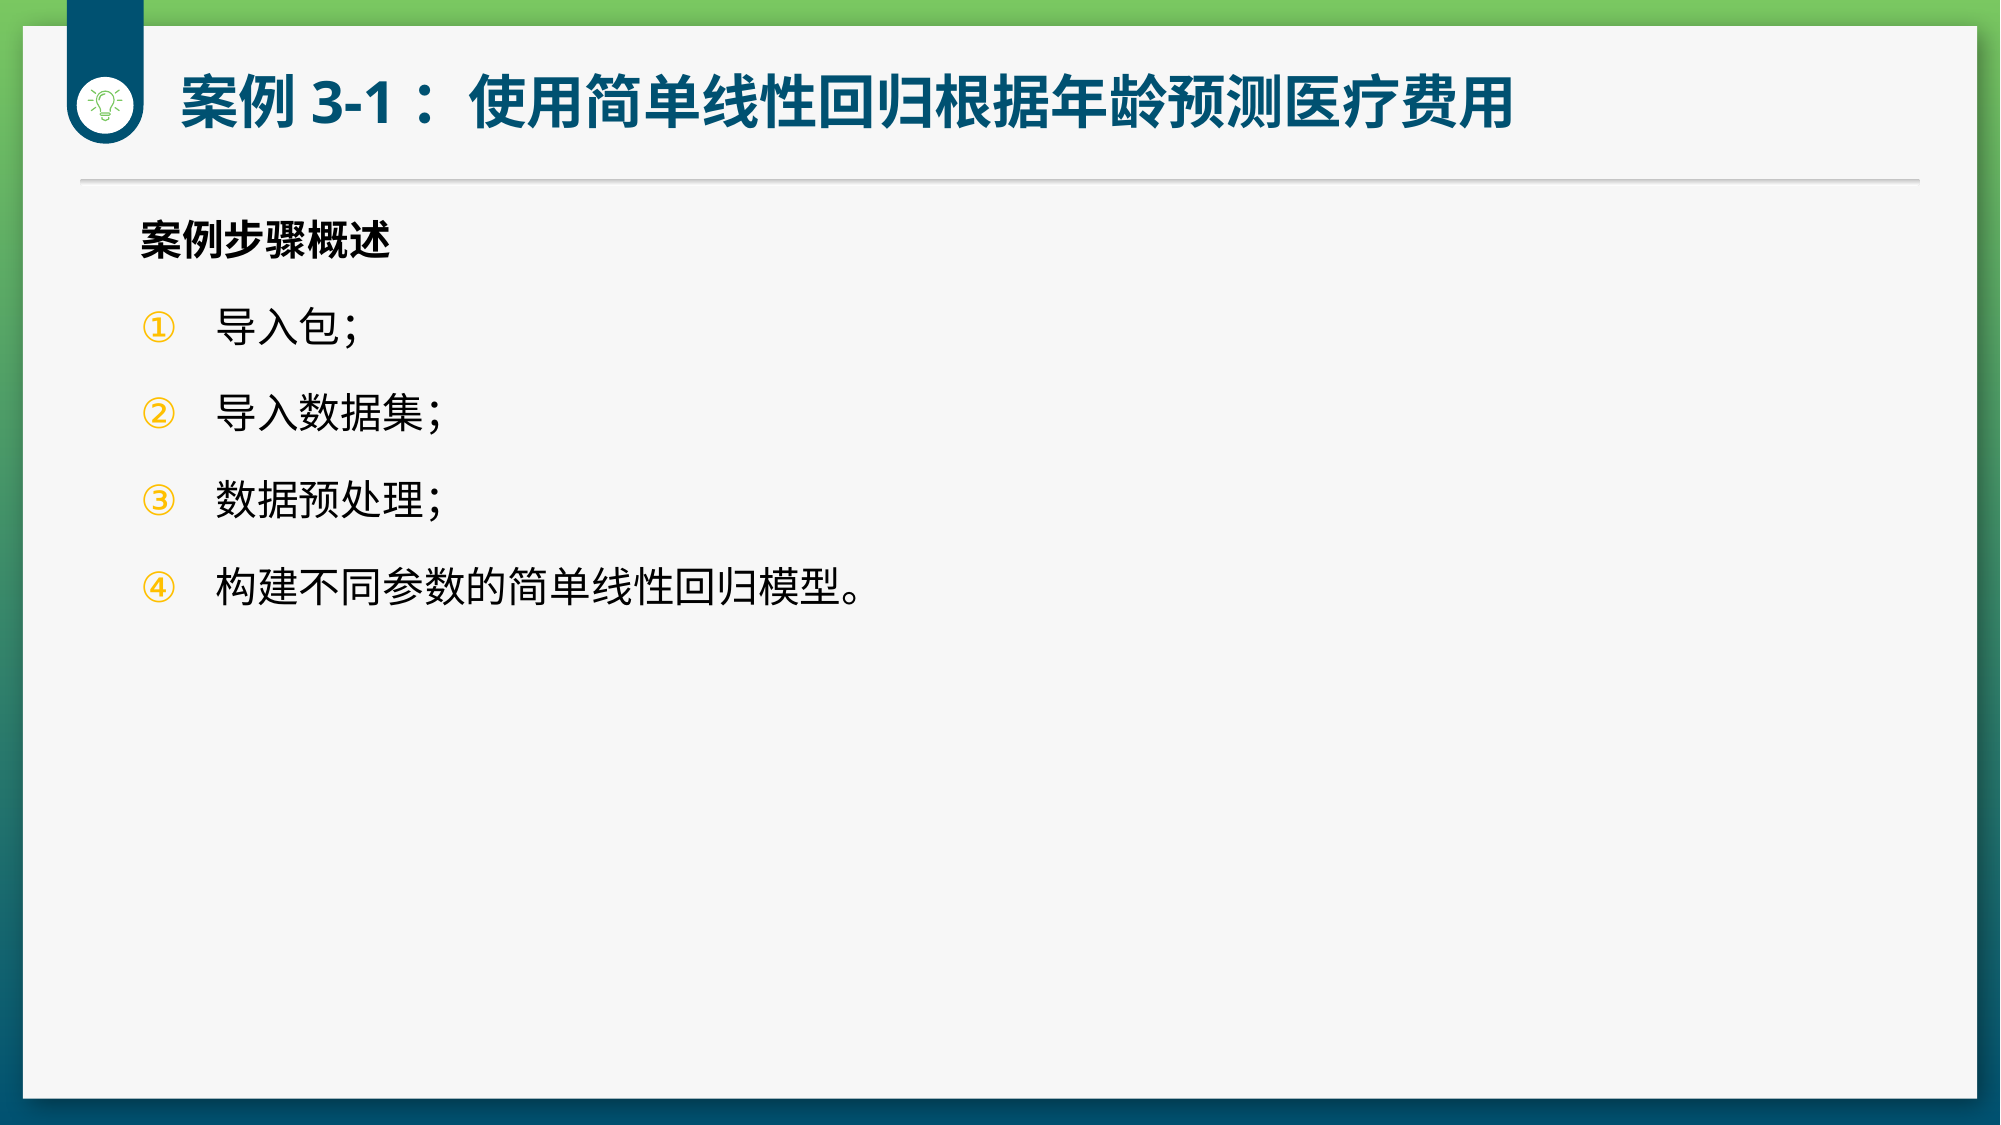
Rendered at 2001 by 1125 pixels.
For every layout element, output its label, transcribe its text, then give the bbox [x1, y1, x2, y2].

text_box [533, 387, 1827, 1102]
text_box [76, 76, 134, 134]
text_box 案例步骤概述 导入包； 导入数据集； 数据预处理； 构建不同参数的简单线性回归模型。 [121, 179, 1988, 1031]
text_box 案例3-1：使用简单线性回归根据年龄预测医疗费用 [165, 57, 1703, 143]
text_box [90, 89, 120, 122]
text_box [66, 0, 144, 144]
